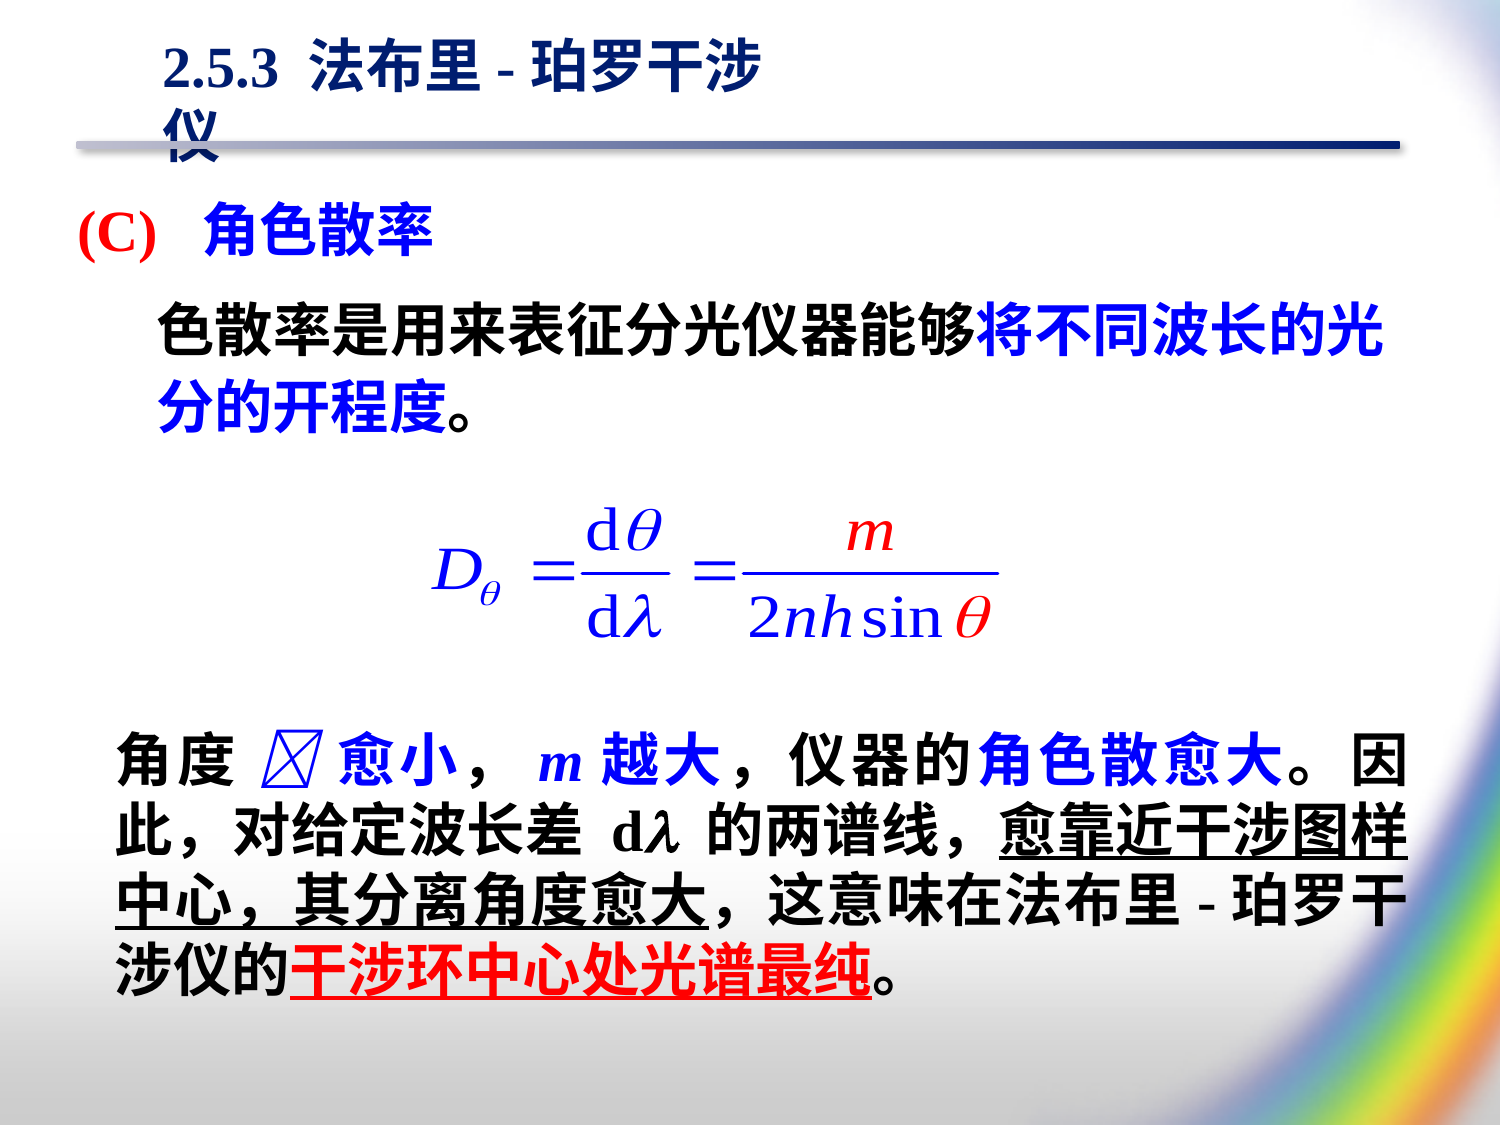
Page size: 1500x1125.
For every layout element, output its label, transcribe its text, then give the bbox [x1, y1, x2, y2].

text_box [418, 491, 1011, 651]
title 2.5.3 法布里-珀罗干涉仪 [147, 54, 809, 138]
text_box [75, 139, 1402, 151]
text_box (C) 角色散率 [62, 187, 585, 282]
picture [0, 0, 1500, 1125]
text_box 色散率是用来表征分光仪器能够将不同波长的光分的开程度。 [66, 278, 1400, 448]
text_box 角度  愈小，m越大，仪器的角色散愈大。因此，对给定波长差 d 的两谱线，愈靠近干涉图样中心，其分离角度愈大，这意味在法布里-珀罗干涉仪的干涉环中心处光谱最纯。 [100, 715, 1424, 1011]
